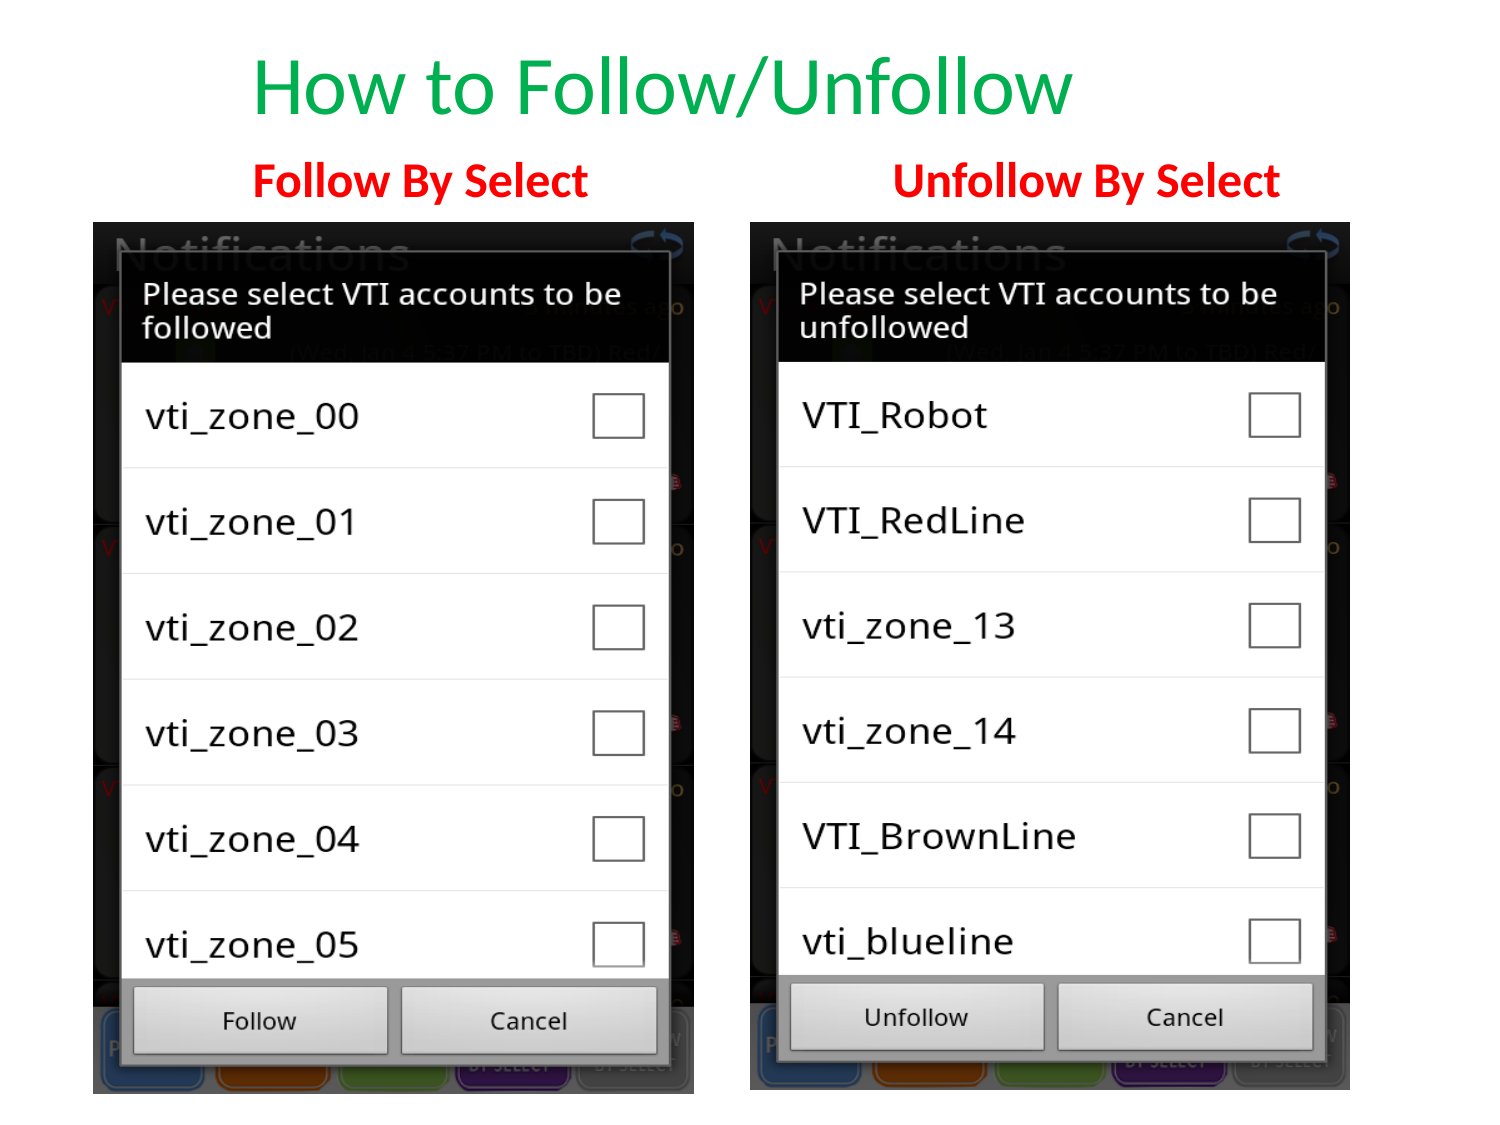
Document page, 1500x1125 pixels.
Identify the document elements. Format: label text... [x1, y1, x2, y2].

text_box How to Follow/Unfollow [93, 23, 1234, 139]
text_box Follow By Select Unfollow By Select [93, 140, 1395, 216]
picture [749, 222, 1351, 1090]
picture [93, 222, 694, 1094]
